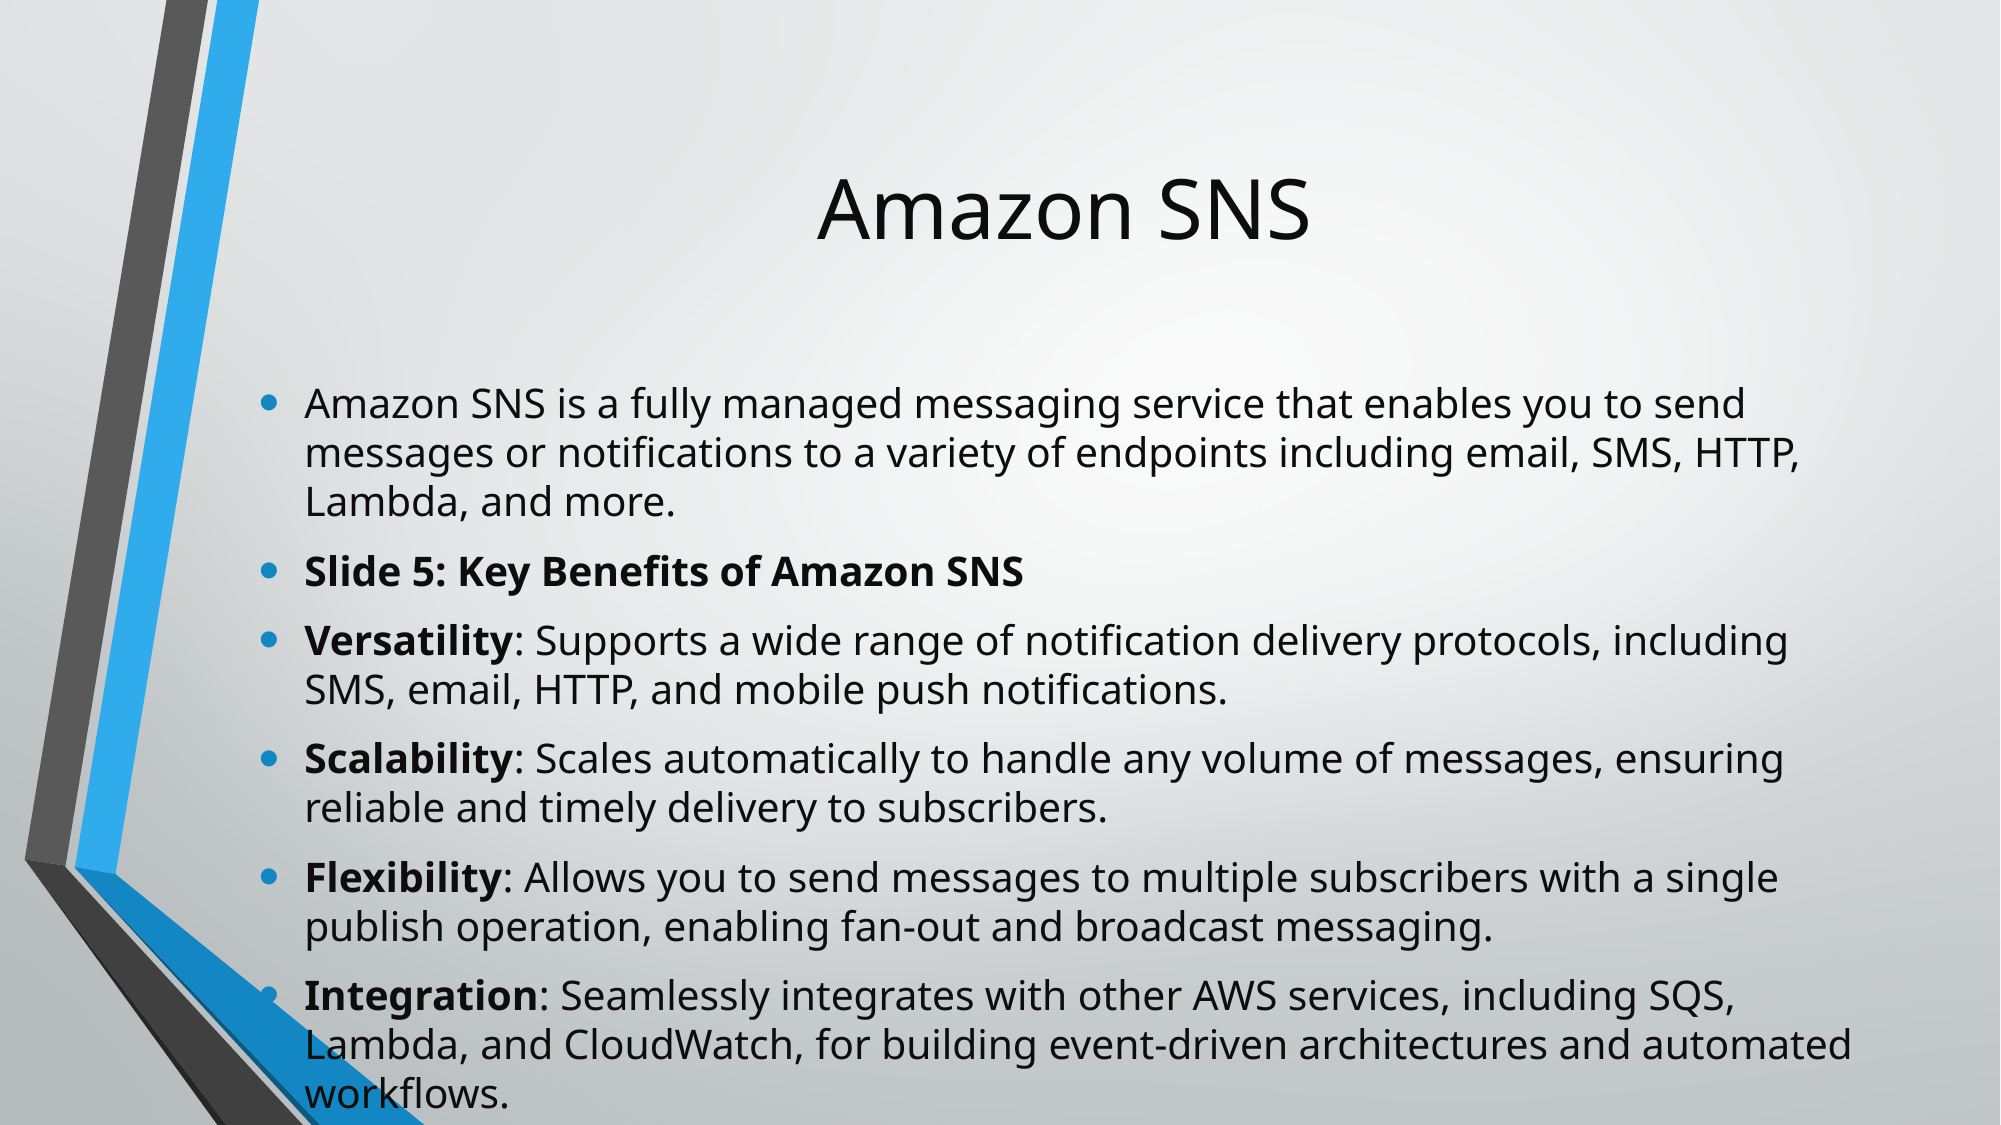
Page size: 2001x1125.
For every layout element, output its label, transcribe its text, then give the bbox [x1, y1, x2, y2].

list Amazon SNS is a fully managed messaging service that enables you to send messages or notifications to a variety of endpoints including email, SMS, HTTP, Lambda, and more. Slide 5: Key Benefits of Amazon SNS Versatility: Supports a wide range of notification delivery protocols, including SMS, email, HTTP, and mobile push notifications. Scalability: Scales automatically to handle any volume of messages, ensuring reliable and timely delivery to subscribers. Flexibility: Allows you to send messages to multiple subscribers with a single publish operation, enabling fan-out and broadcast messaging. Integration: Seamlessly integrates with other AWS services, including SQS, Lambda, and CloudWatch, for building event-driven architectures and automated workflows. [243, 370, 1887, 1125]
title Amazon SNS [243, 112, 1887, 300]
